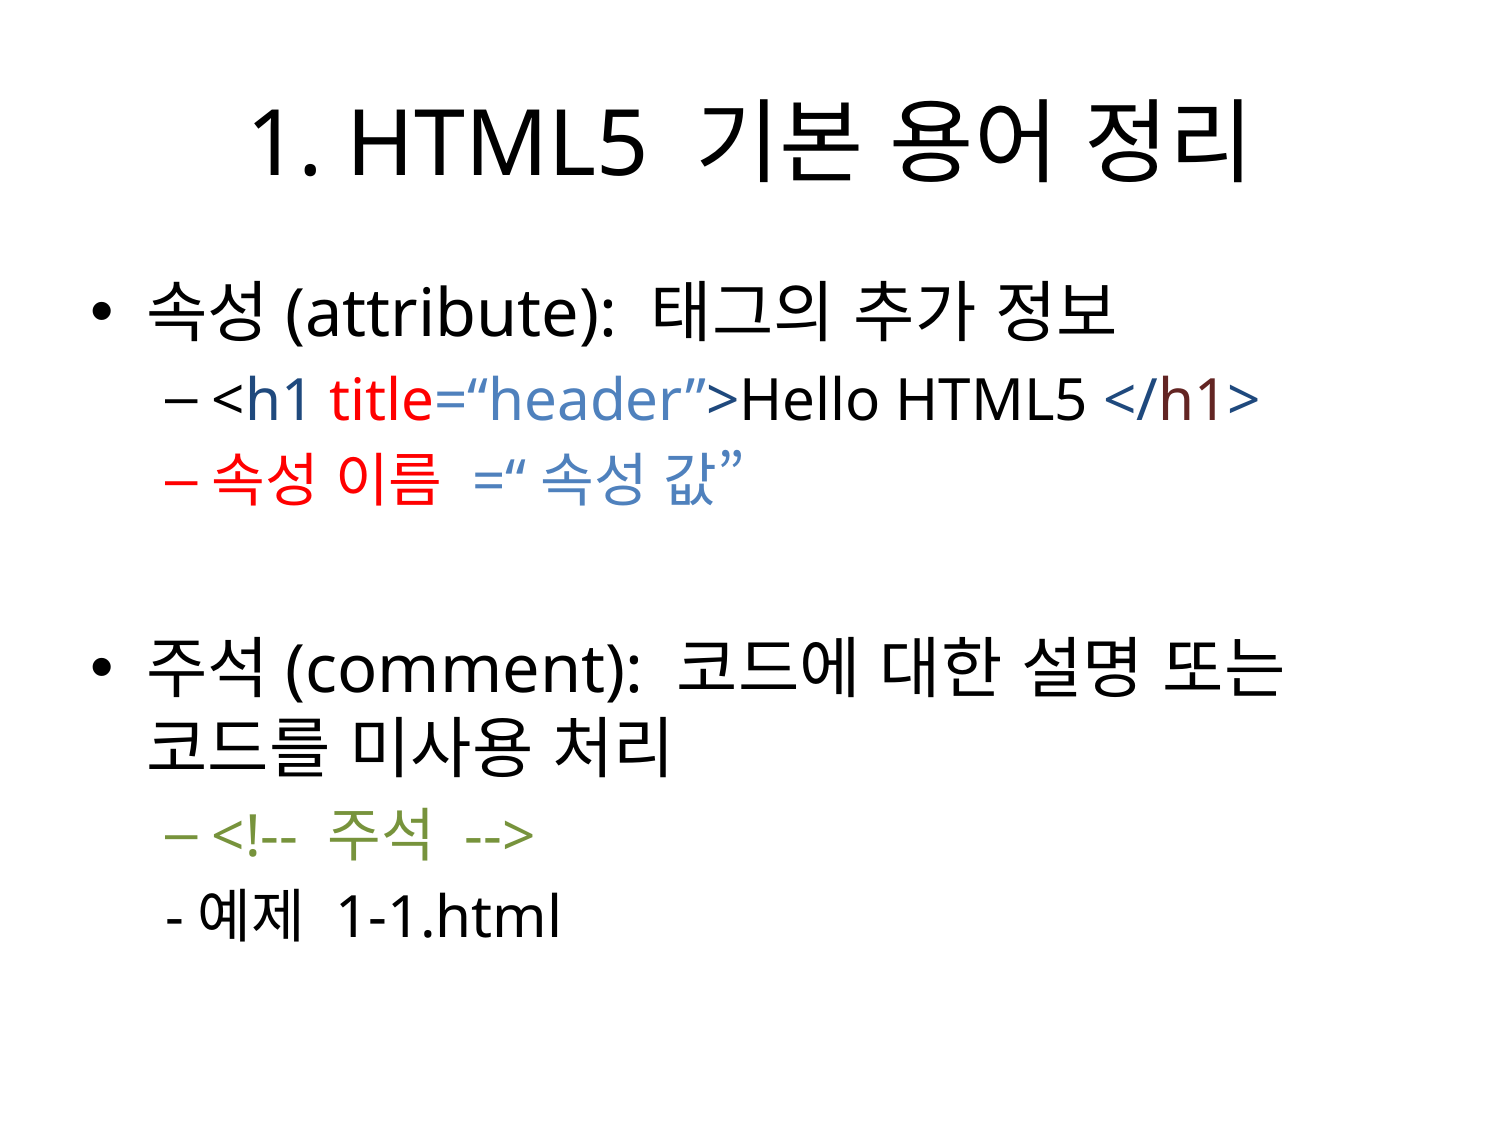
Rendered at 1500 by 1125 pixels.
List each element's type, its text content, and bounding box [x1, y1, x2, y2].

list 속성(attribute): 태그의 추가 정보 <h1 title=“header”>Hello HTML5 </h1> 속성 이름 =“속성 값” 주석(comment): 코드에 대한 설명 또는 코드를 미사용 처리 <!-- 주석 --> -예제 1-1.html [75, 262, 1425, 1005]
title 1. HTML5 기본 용어 정리 [75, 45, 1425, 233]
